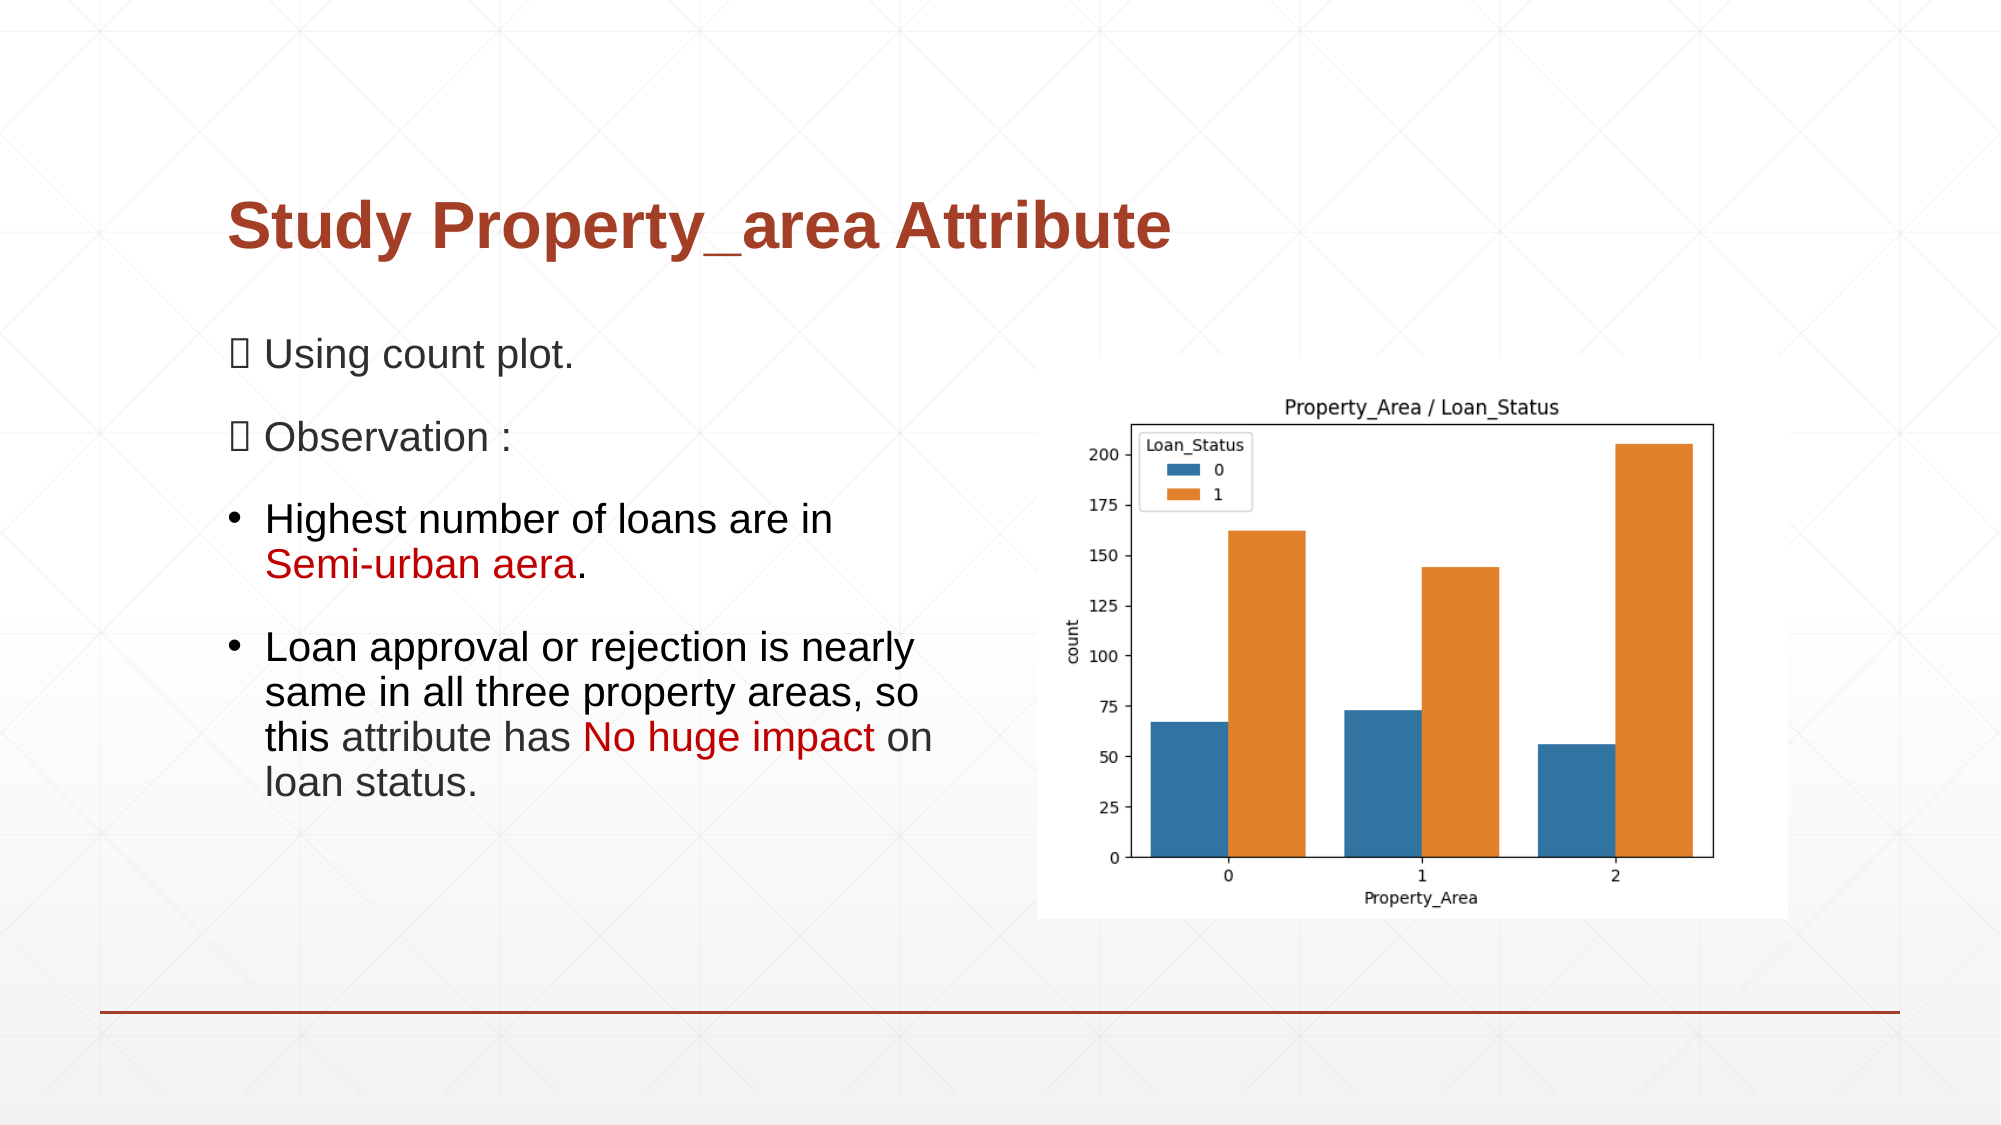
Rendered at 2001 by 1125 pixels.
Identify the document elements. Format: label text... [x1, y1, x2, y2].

list  Using count plot.  Observation : Highest number of loans are in Semi-urban aera. Loan approval or rejection is nearly same in all three property areas, so this attribute has No huge impact on loan status. [212, 324, 963, 950]
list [1037, 356, 1788, 919]
title Study Property_area Attribute [212, 82, 1788, 271]
